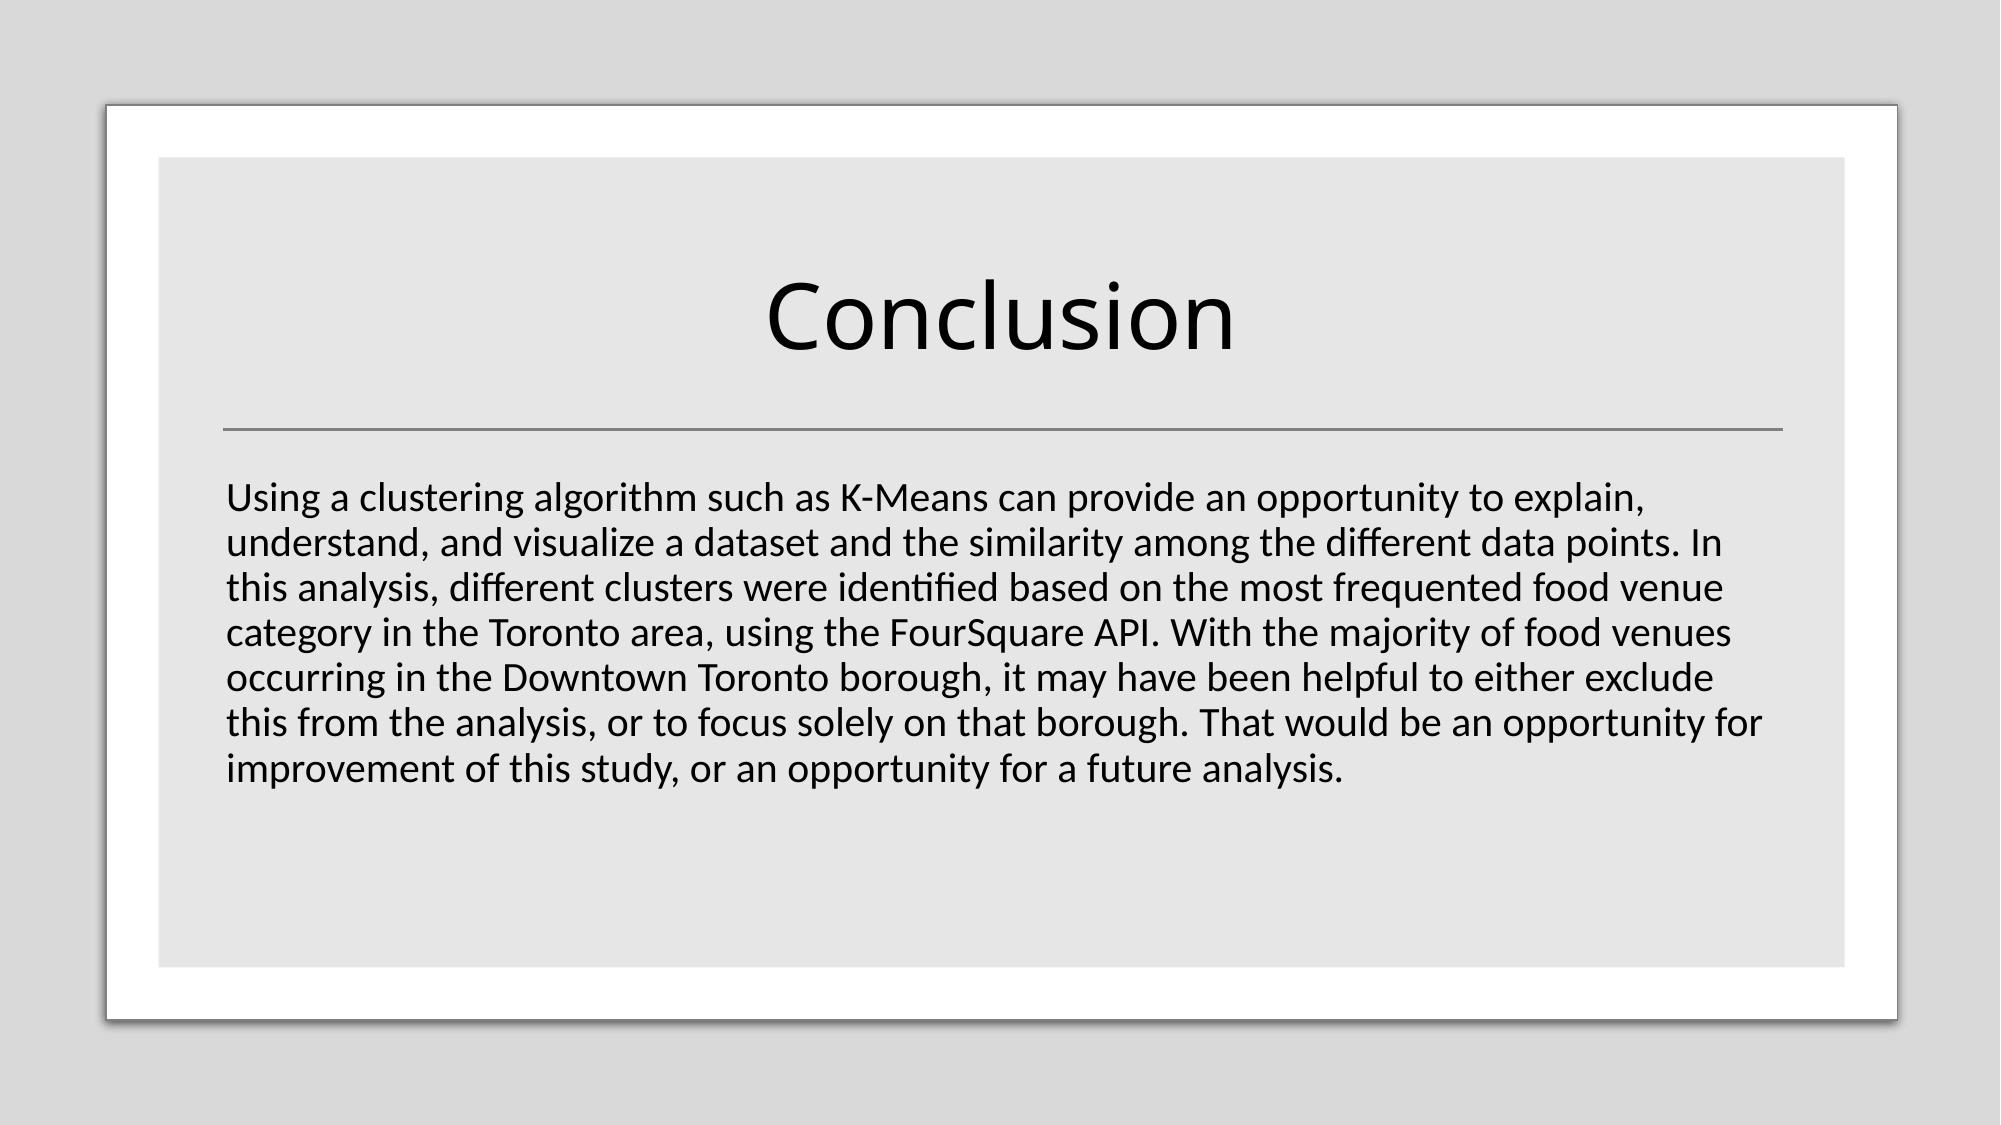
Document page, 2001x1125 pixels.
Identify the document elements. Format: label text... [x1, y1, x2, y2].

list Using a clustering algorithm such as K-Means can provide an opportunity to explain, understand, and visualize a dataset and the similarity among the different data points. In this analysis, different clusters were identified based on the most frequented food venue category in the Toronto area, using the FourSquare API. With the majority of food venues occurring in the Downtown Toronto borough, it may have been helpful to either exclude this from the analysis, or to focus solely on that borough. That would be an opportunity for improvement of this study, or an opportunity for a future analysis. [211, 468, 1793, 914]
text_box [105, 104, 1898, 1021]
text_box [0, 0, 2000, 1125]
text_box [158, 156, 1846, 968]
title Conclusion [211, 210, 1793, 430]
